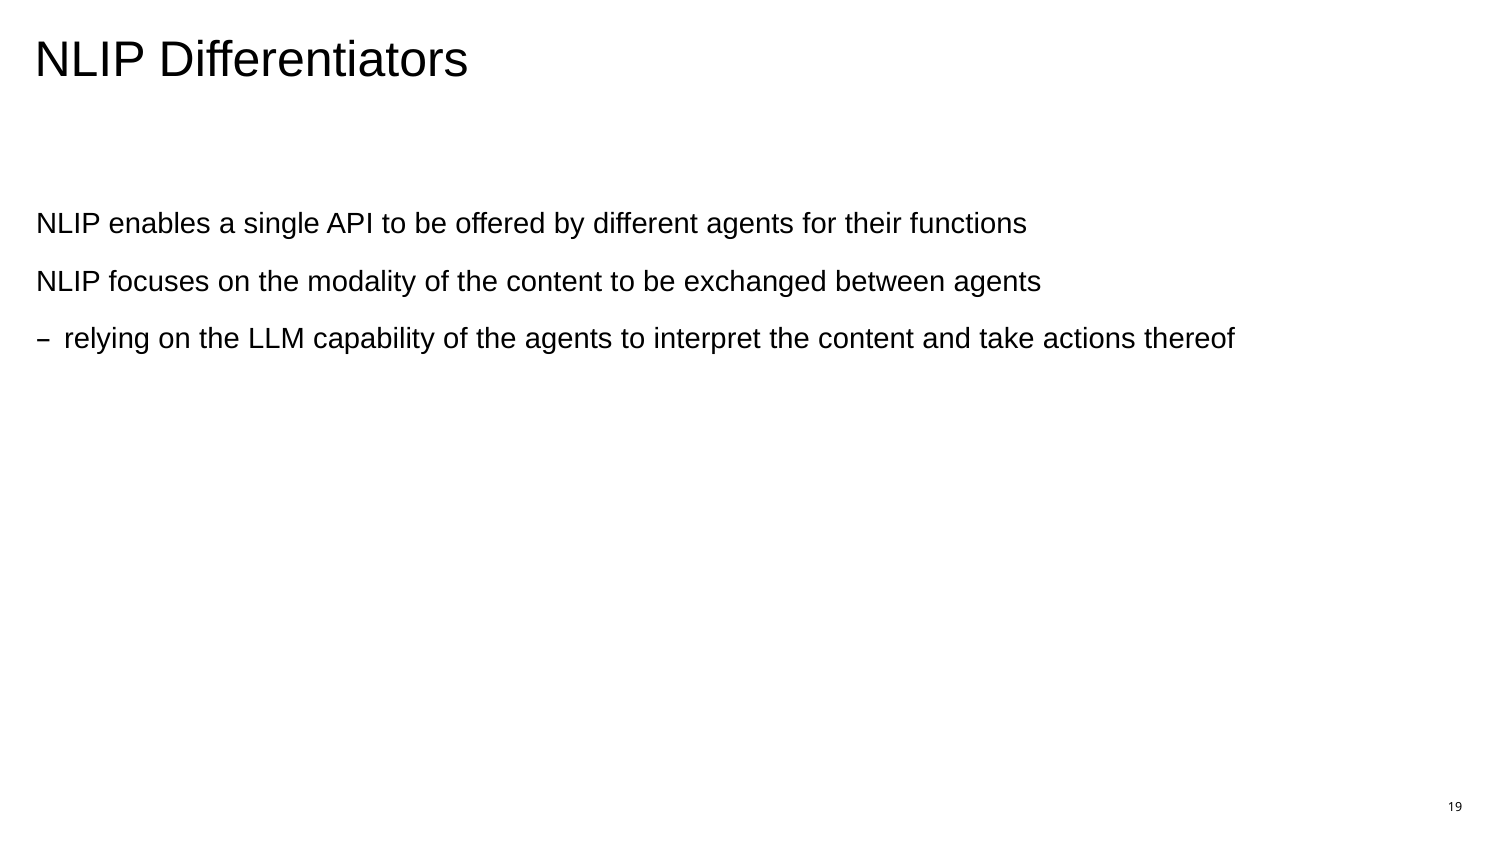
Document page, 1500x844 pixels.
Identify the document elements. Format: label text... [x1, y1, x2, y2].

title NLIP Differentiators [34, 33, 714, 165]
slide_number 19 [1162, 793, 1463, 821]
list NLIP enables a single API to be offered by different agents for their functions NLIP focuses on the modality of the content to be exchanged between agents relying on the LLM capability of the agents to interpret the content and take actions thereof [36, 203, 1463, 738]
